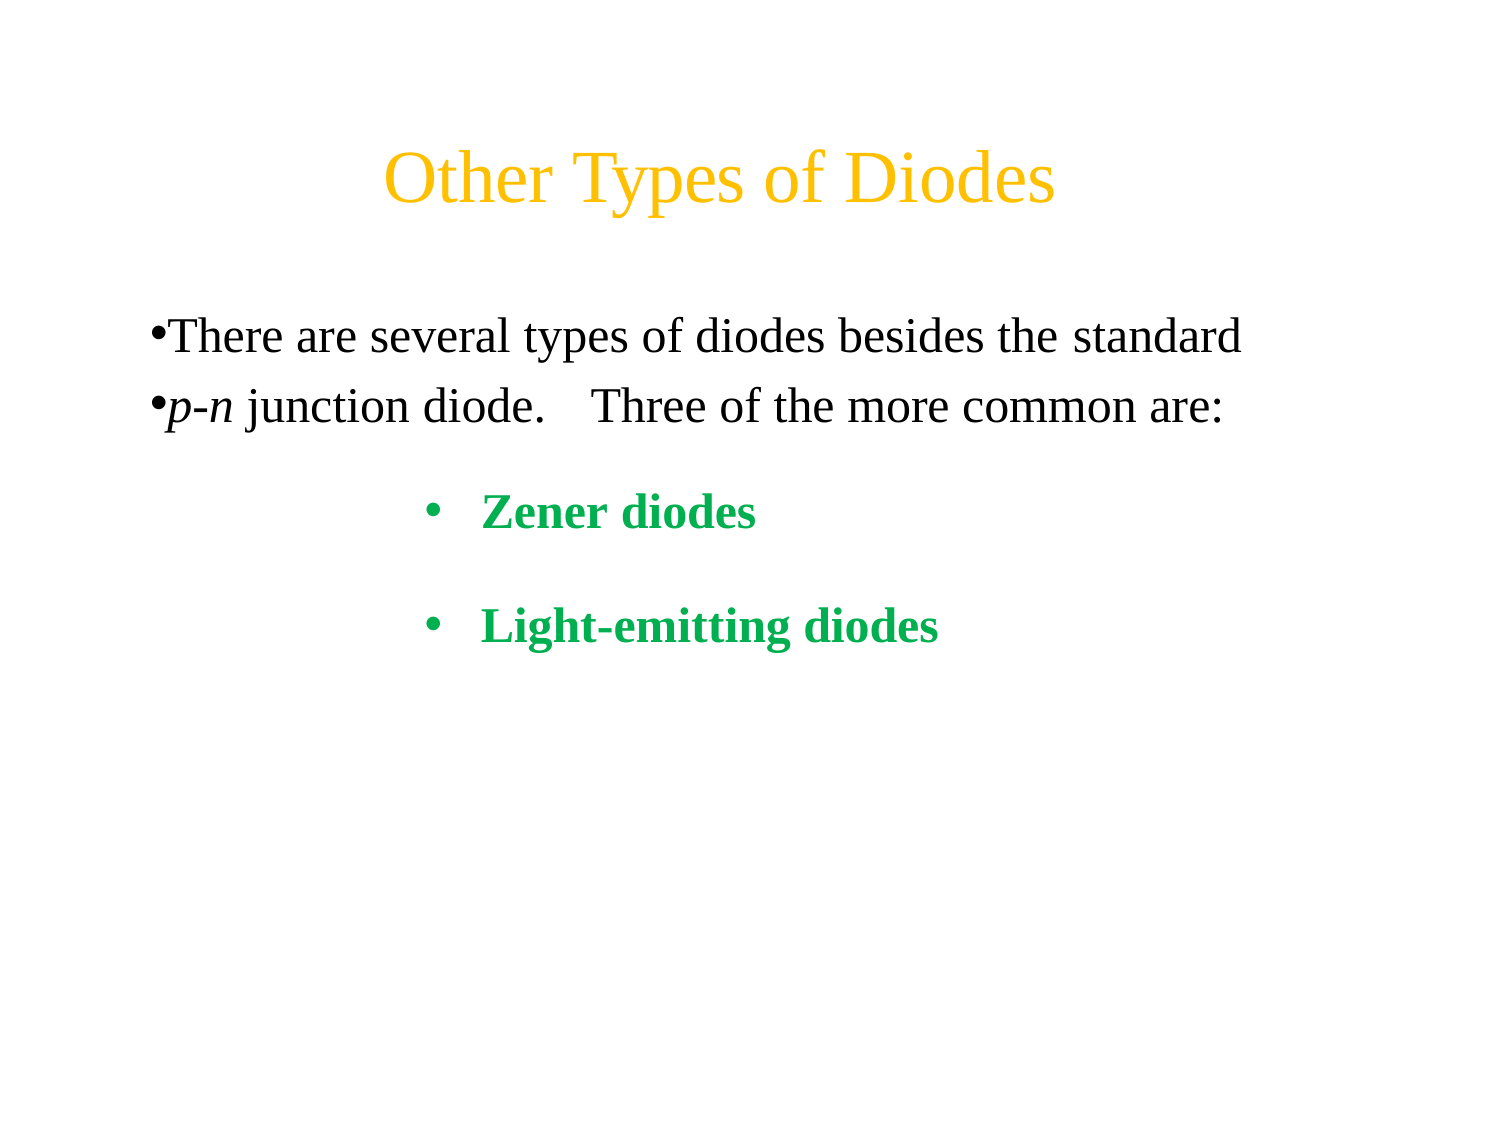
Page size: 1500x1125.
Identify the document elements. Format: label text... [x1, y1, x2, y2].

list There are several types of diodes besides the standard p-n junction diode. Three of the more common are: Zener diodes Light-emitting diodes [150, 299, 1413, 940]
title Other Types of Diodes [237, 76, 1200, 267]
